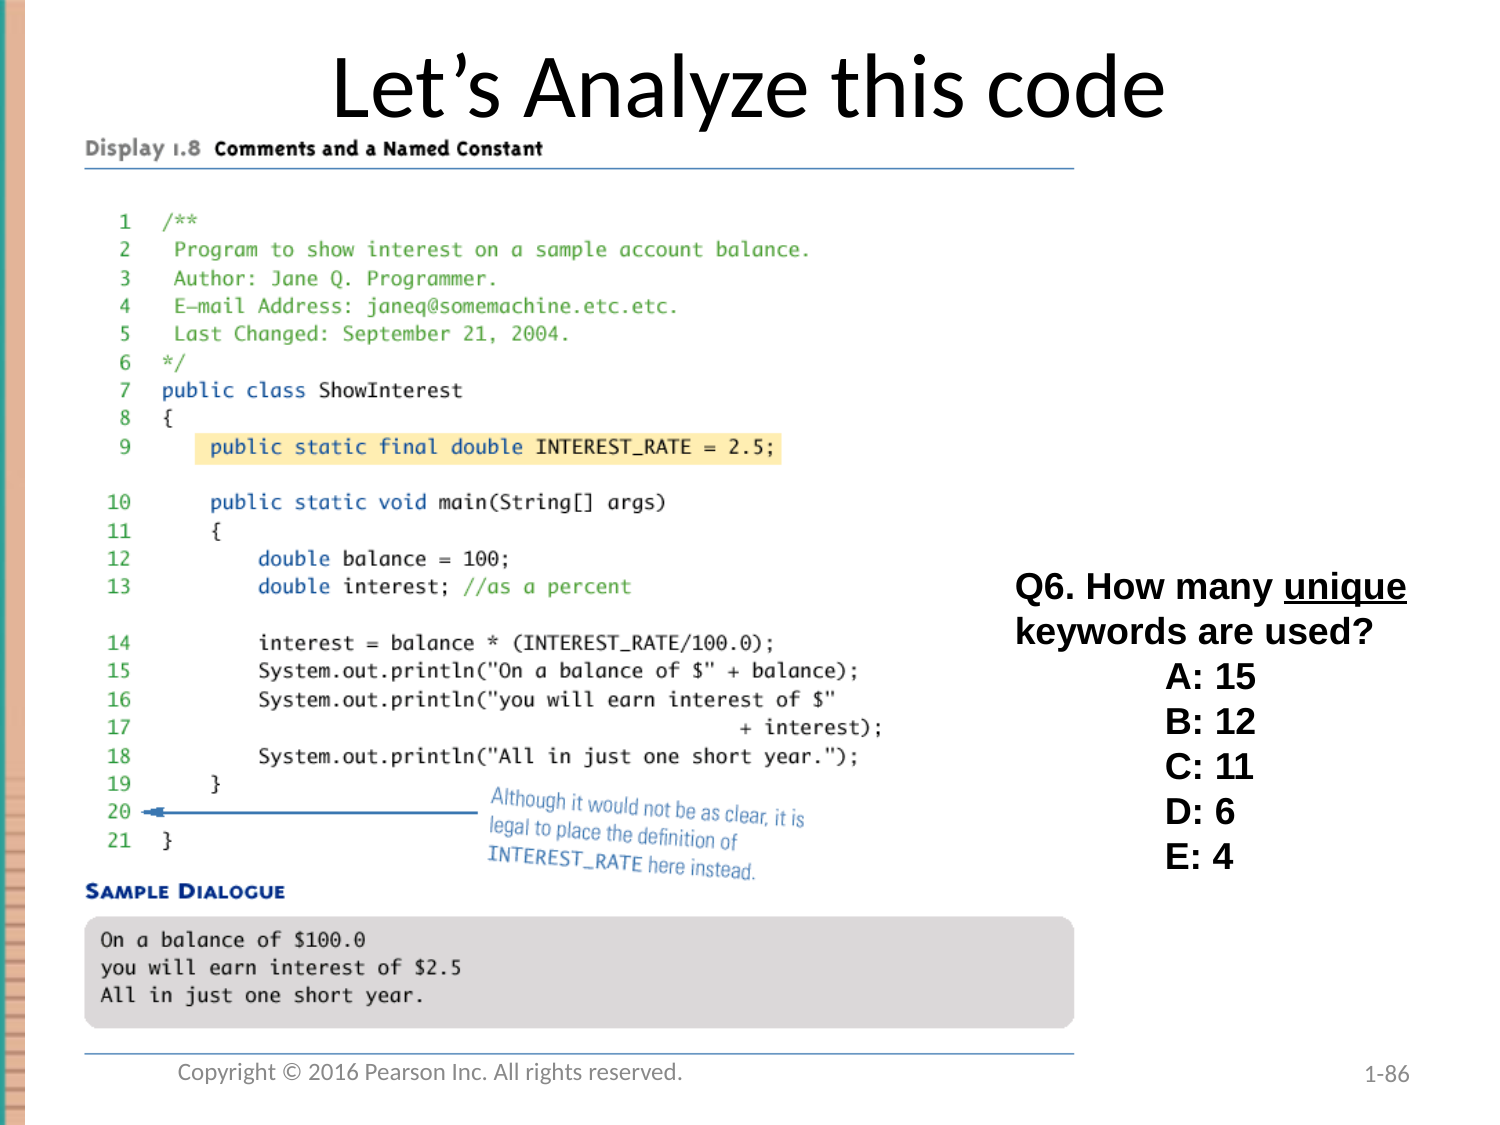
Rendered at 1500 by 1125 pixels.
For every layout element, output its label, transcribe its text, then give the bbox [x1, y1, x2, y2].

picture [0, 0, 25, 1125]
footer Copyright © 2016 Pearson Inc. All rights reserved. [75, 1070, 788, 1100]
title Let’s Analyze this code [75, 0, 1425, 175]
slide_number 1-86 [1074, 1042, 1425, 1103]
text_box Q6. How many unique keywords are used? A: 15 B: 12 C: 11 D: 6 E: 4 [1088, 554, 1425, 885]
picture [74, 134, 1084, 1063]
